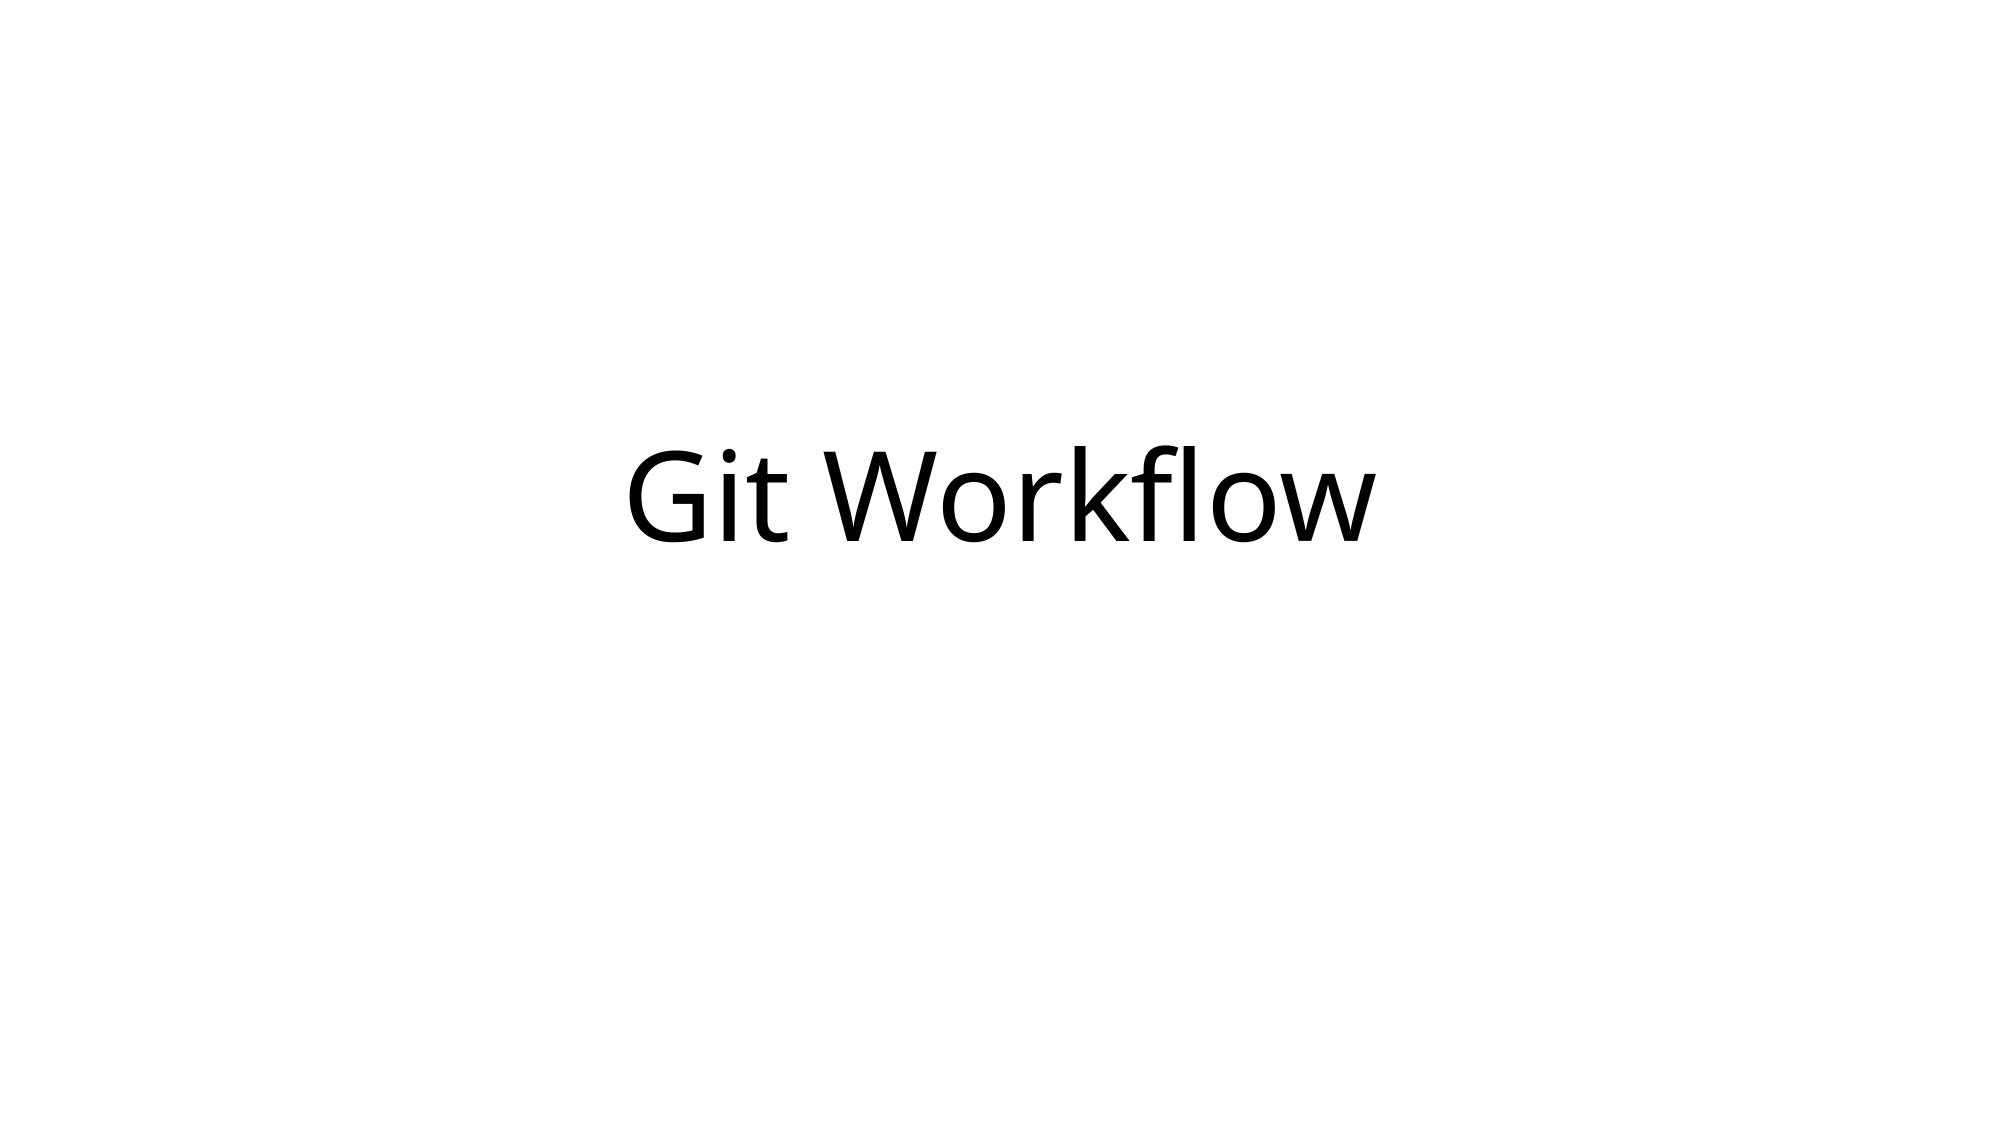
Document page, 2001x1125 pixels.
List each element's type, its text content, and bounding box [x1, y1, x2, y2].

title Git Workflow [249, 184, 1750, 576]
